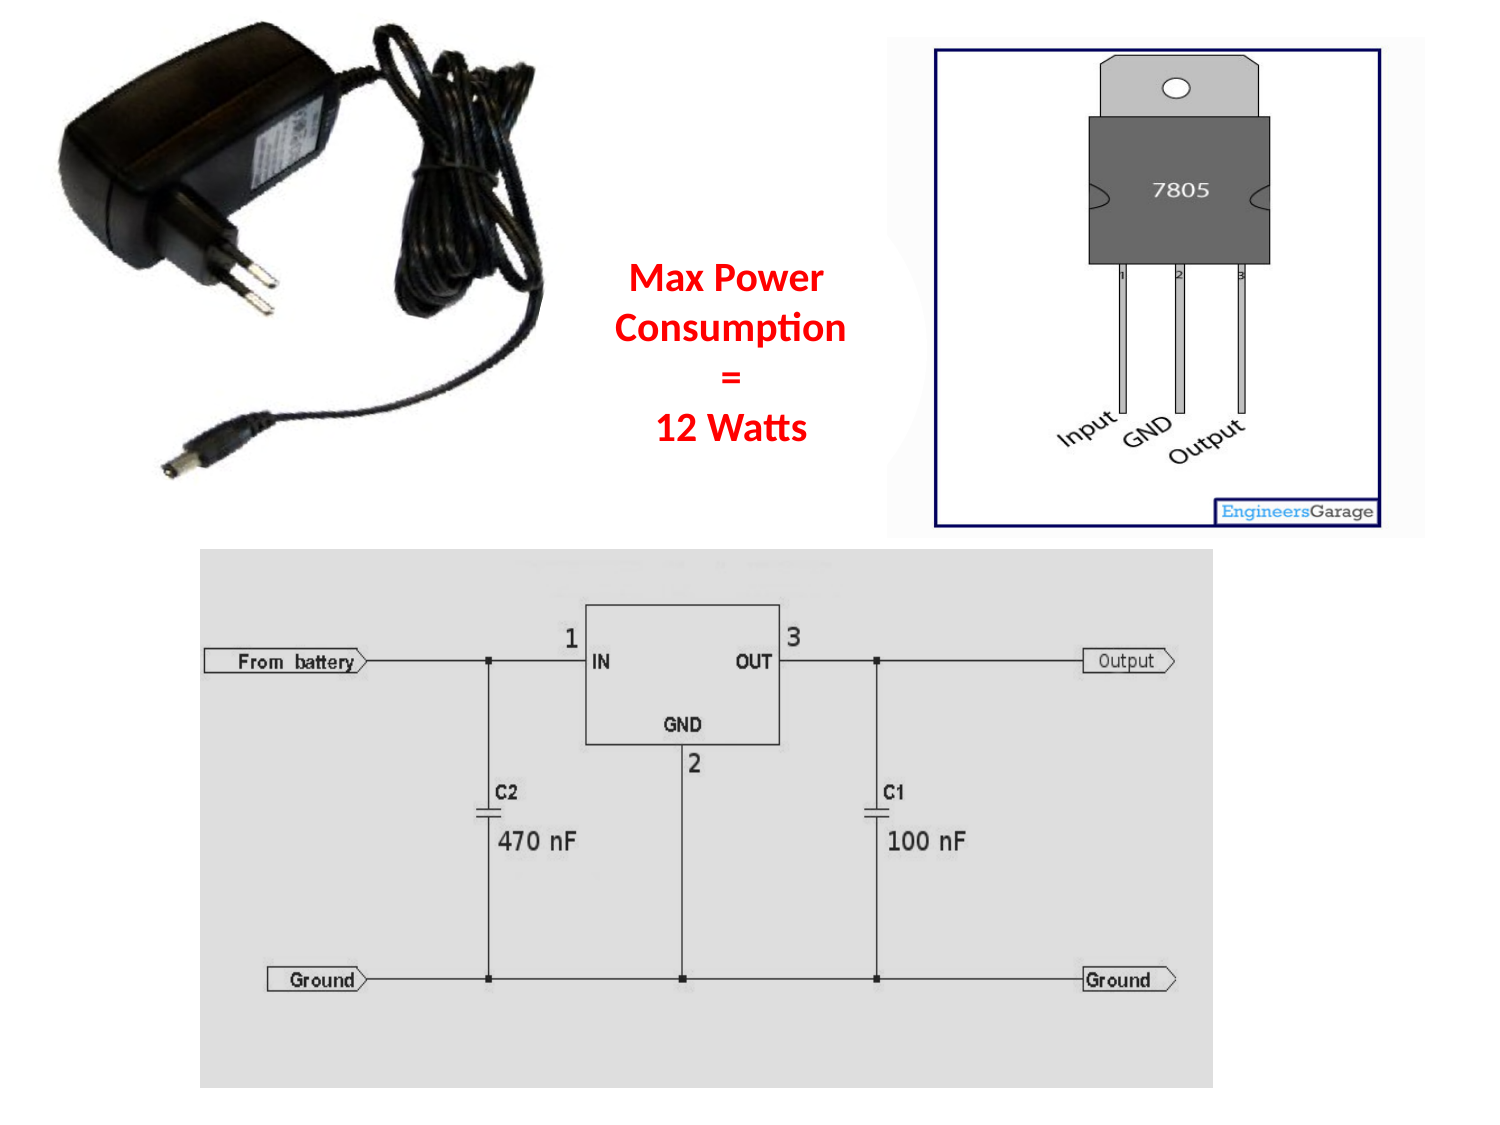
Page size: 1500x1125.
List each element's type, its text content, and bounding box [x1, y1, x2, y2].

text_box Max Power Consumption= 12 Watts [587, 160, 882, 540]
picture [0, 0, 1213, 1088]
picture [887, 37, 1426, 538]
